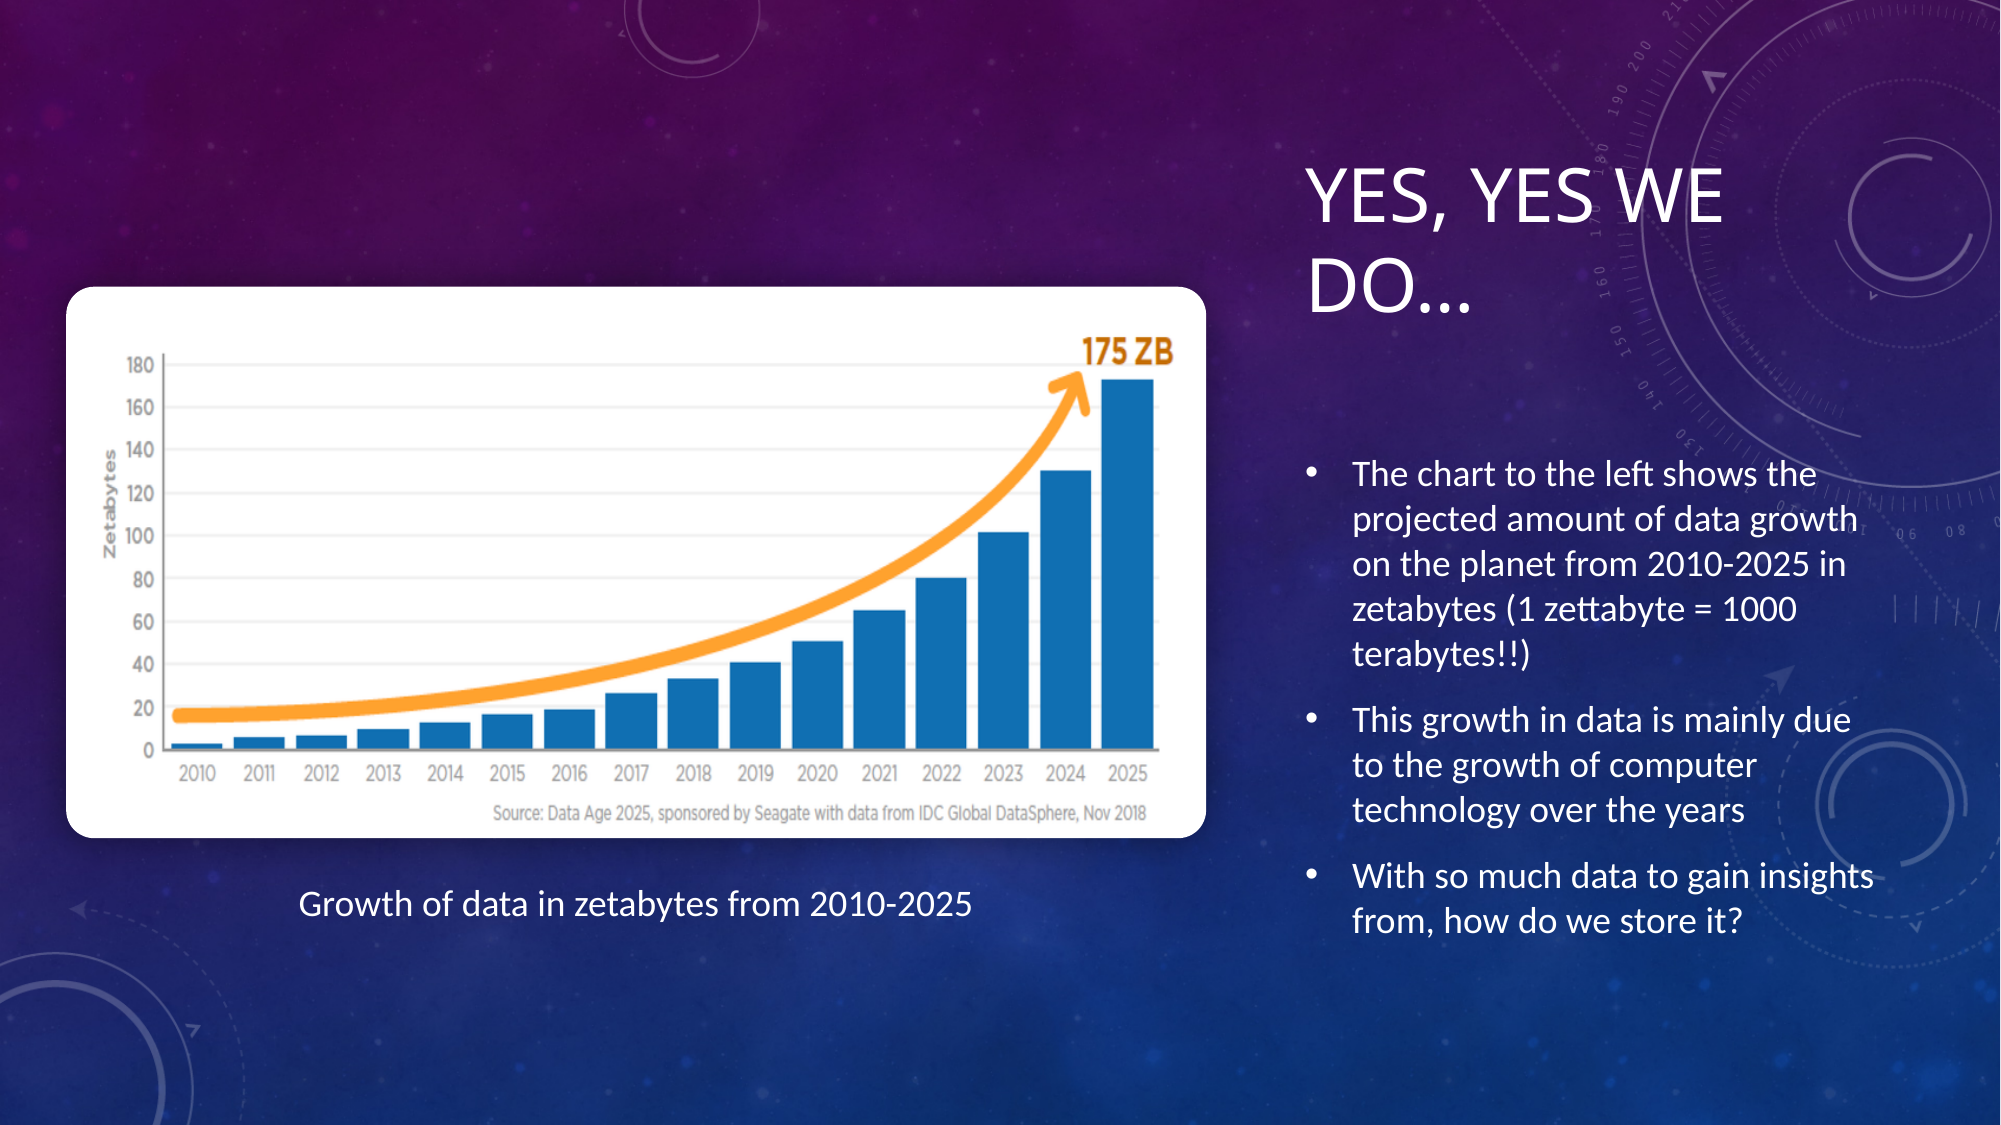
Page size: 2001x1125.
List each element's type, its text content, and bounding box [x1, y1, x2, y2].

text_box Growth of data in zetabytes from 2010-2025 [70, 871, 1202, 932]
list The chart to the left shows the projected amount of data growth on the planet from 2010-2025 in zetabytes (1 zettabyte = 1000 terabytes!!) This growth in data is mainly due to the growth of computer technology over the years With so much data to gain insights from, how do we store it? [1290, 369, 1899, 1021]
title Yes, yes we do… [1290, 105, 1899, 369]
picture [0, 0, 2001, 1125]
